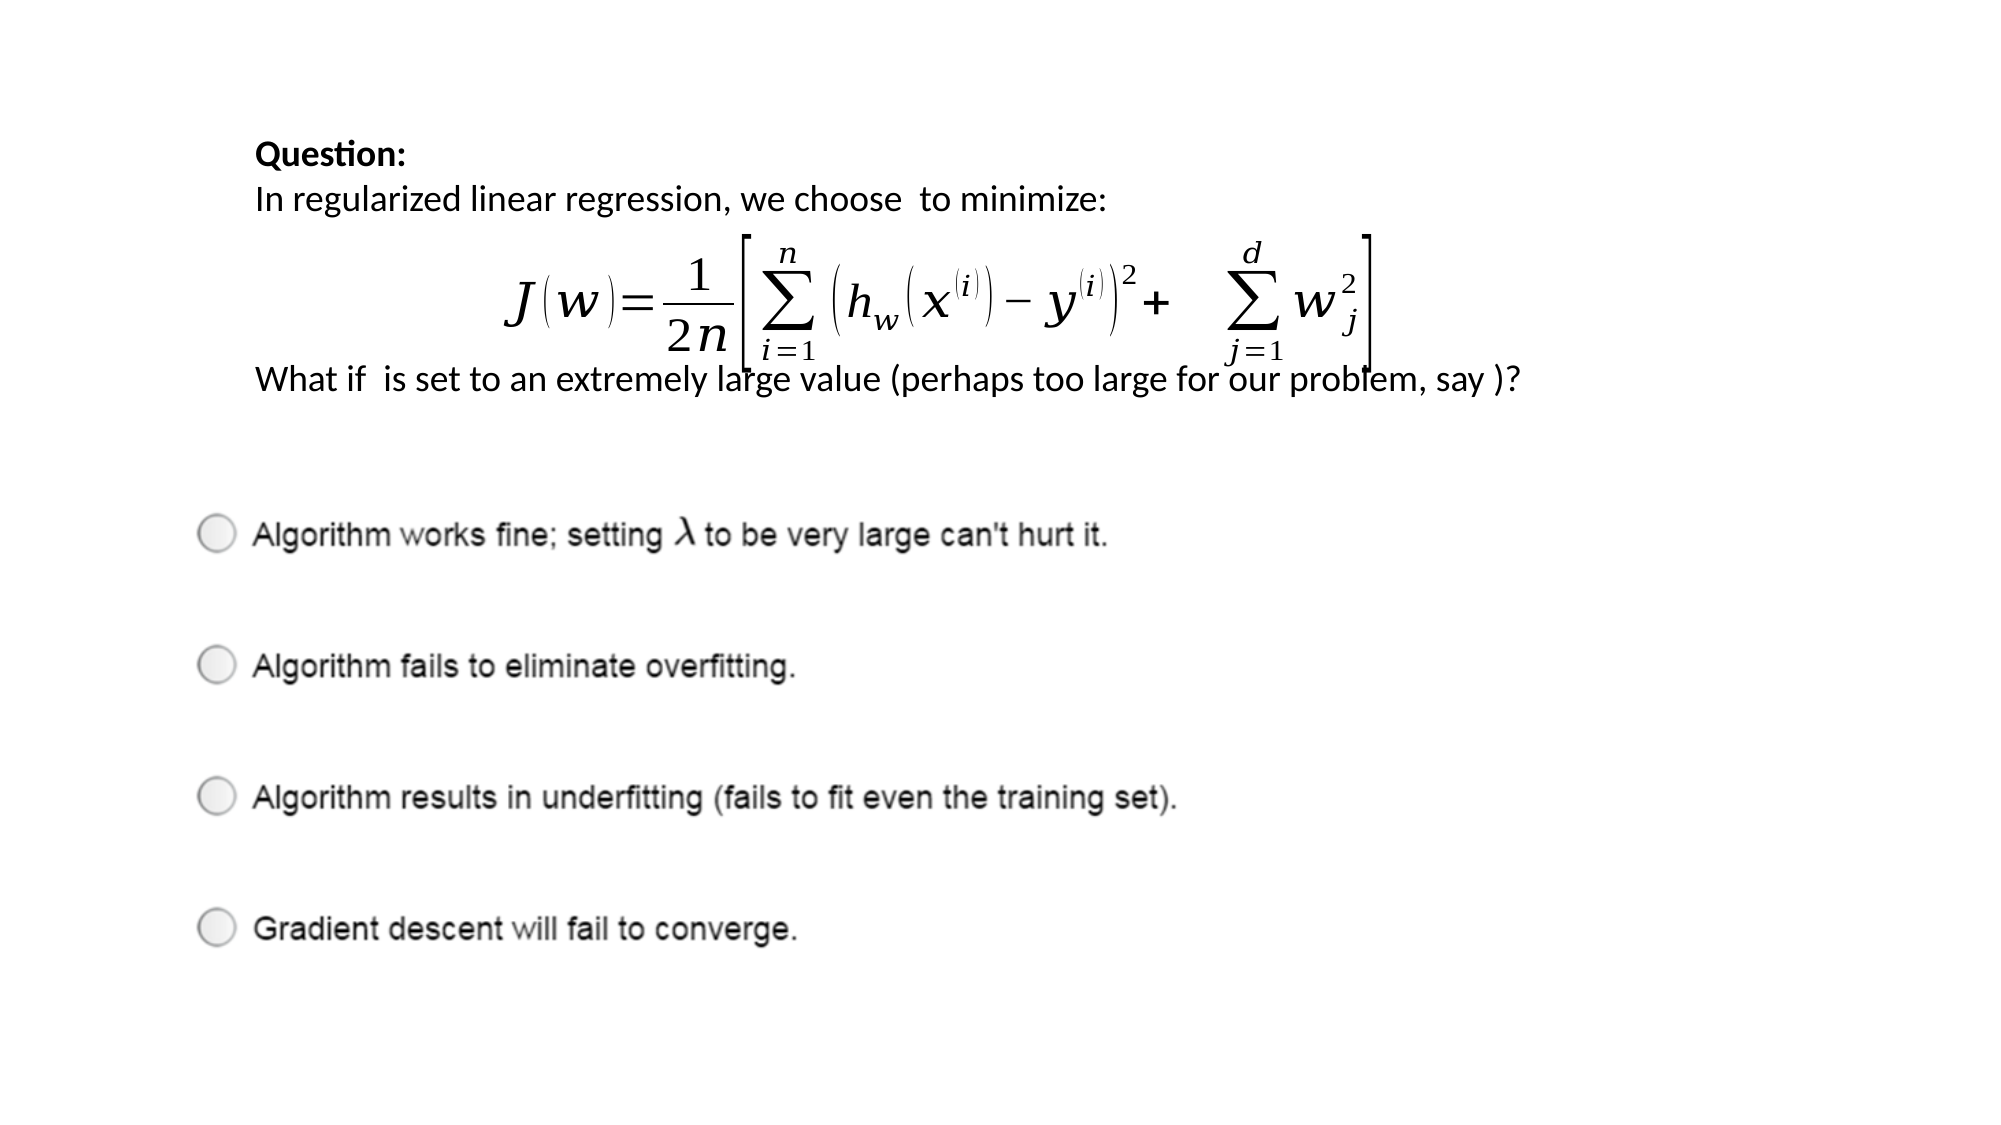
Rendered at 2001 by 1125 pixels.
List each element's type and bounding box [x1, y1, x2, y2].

picture [158, 482, 1205, 957]
